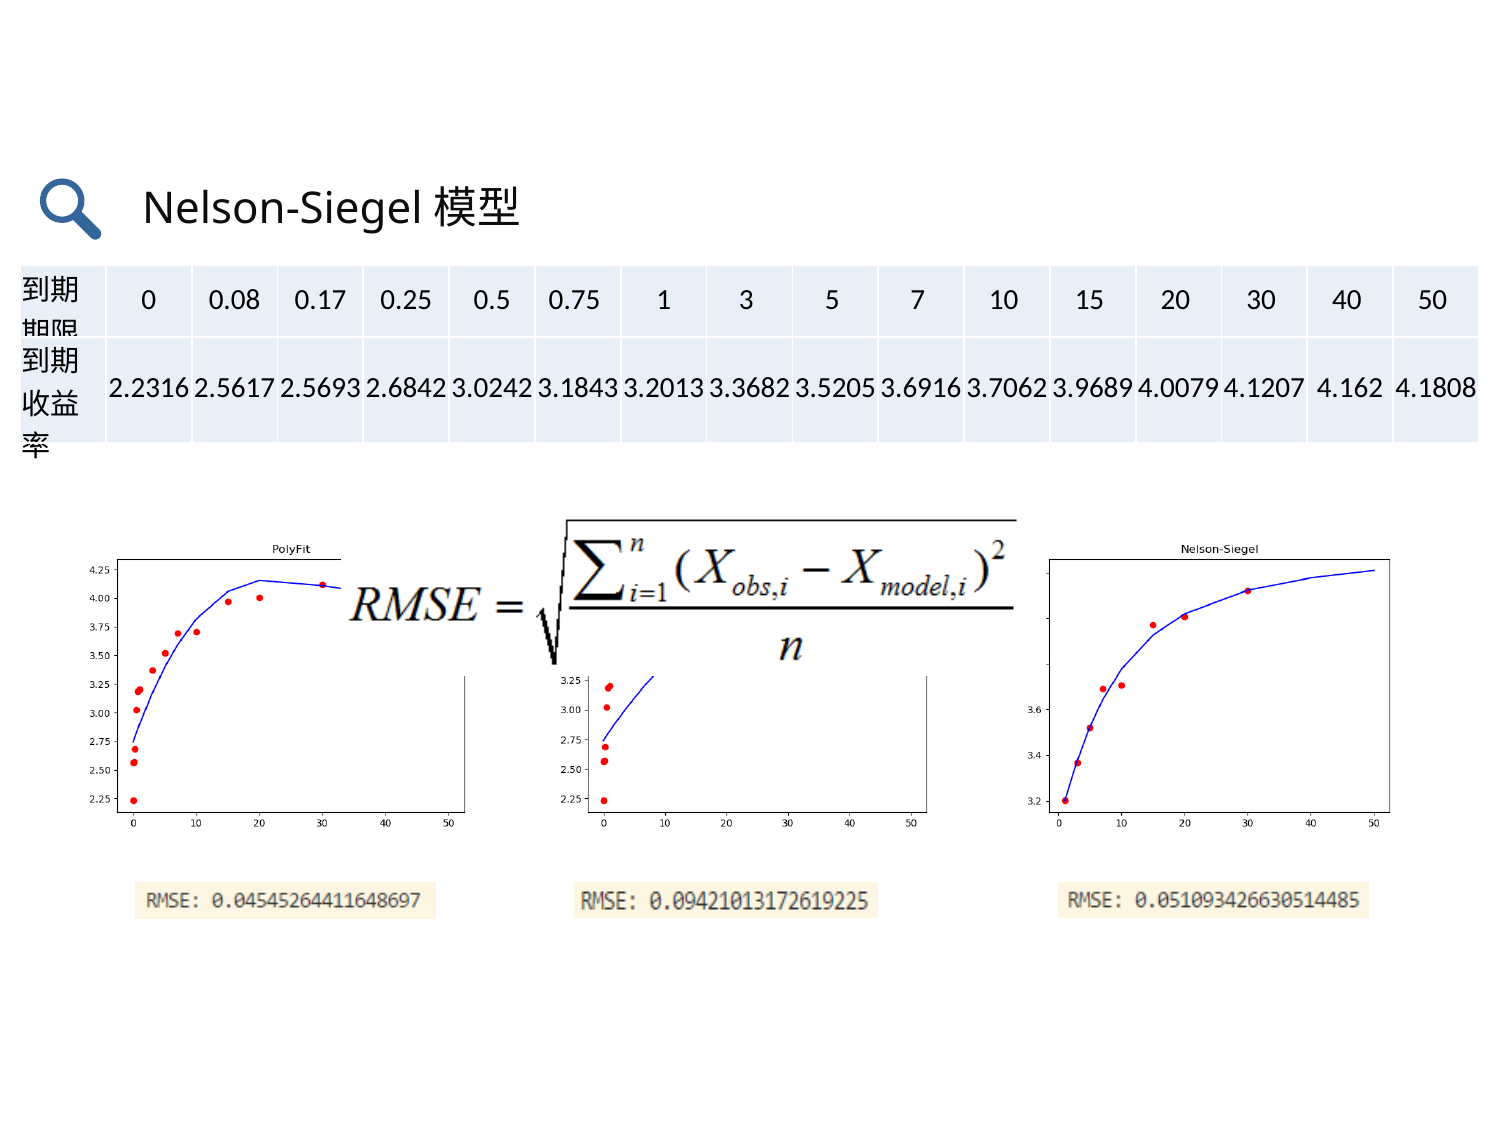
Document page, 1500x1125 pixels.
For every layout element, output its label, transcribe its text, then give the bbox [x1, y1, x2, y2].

table_cell 2.6842 [364, 338, 448, 442]
table_cell 4.1808 [1394, 338, 1478, 442]
table_header 5 [793, 266, 877, 336]
table_cell 3.6916 [879, 338, 963, 442]
text_box Nelson-Siegel模型 [142, 180, 541, 233]
table_header 10 [965, 266, 1049, 336]
table_header 20 [1137, 266, 1221, 336]
table_cell 到期收益率 [21, 338, 105, 442]
table_cell 4.162 [1308, 338, 1392, 442]
picture [61, 512, 1433, 848]
picture [574, 882, 878, 918]
table_cell 3.1843 [536, 338, 620, 442]
table_header 30 [1222, 266, 1306, 336]
table_header 7 [879, 266, 963, 336]
table_header 1 [622, 266, 706, 336]
table_cell 2.5693 [278, 338, 362, 442]
table_cell 2.5617 [193, 338, 277, 442]
table_cell 3.9689 [1051, 338, 1135, 442]
table_header 0.25 [364, 266, 448, 336]
table_cell 4.1207 [1222, 338, 1306, 442]
table_cell 3.2013 [622, 338, 706, 442]
table_header 到期期限 [21, 266, 105, 336]
table_header 3 [707, 266, 792, 336]
table_cell 2.2316 [107, 338, 191, 442]
table_header 0.75 [536, 266, 620, 336]
table_header 0.5 [450, 266, 534, 336]
table_header 40 [1308, 266, 1392, 336]
table_header 0.08 [193, 266, 277, 336]
picture [135, 882, 436, 919]
table_header 0 [107, 266, 191, 336]
table_cell 3.0242 [450, 338, 534, 442]
table_cell 3.7062 [965, 338, 1049, 442]
text_box [39, 178, 102, 240]
table_cell 4.0079 [1137, 338, 1221, 442]
table_header 50 [1394, 266, 1478, 336]
table_cell 3.3682 [707, 338, 792, 442]
table_header 0.17 [278, 266, 362, 336]
picture [1058, 882, 1369, 918]
table_cell 3.5205 [793, 338, 877, 442]
table_header 15 [1051, 266, 1135, 336]
